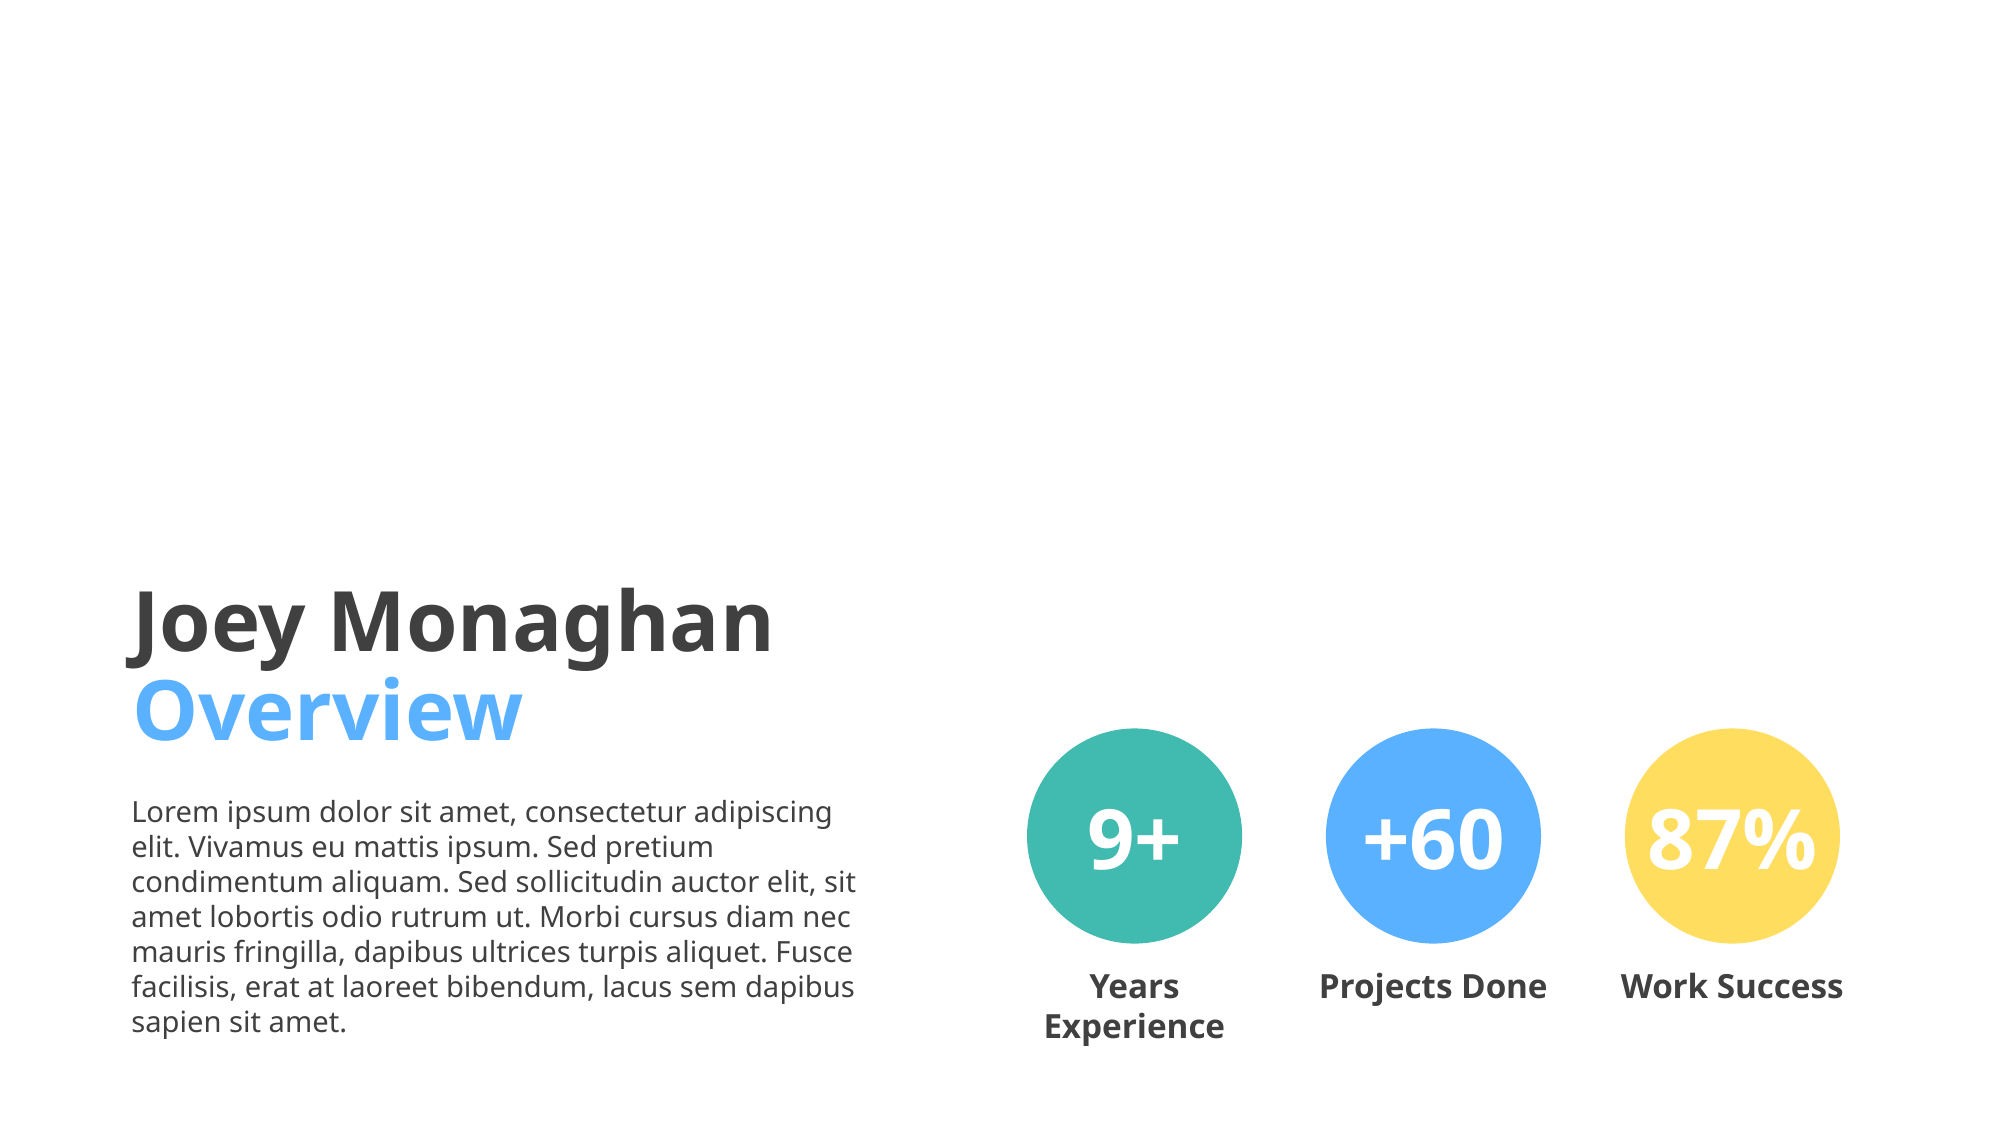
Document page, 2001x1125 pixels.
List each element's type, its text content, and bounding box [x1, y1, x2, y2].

text_box Lorem ipsum dolor sit amet, consectetur adipiscing elit. Vivamus eu mattis ipsum. Sed pretium condimentum aliquam. Sed sollicitudin auctor elit, sit amet lobortis odio rutrum ut. Morbi cursus diam nec mauris fringilla, dapibus ultrices turpis aliquet. Fusce facilisis, erat at laoreet bibendum, lacus sem dapibus sapien sit amet. [131, 793, 875, 1006]
text_box Work Success [1595, 965, 1869, 1006]
picture [0, 0, 2000, 678]
text_box [1340, 892, 1527, 945]
text_box Years Experience [997, 965, 1272, 1006]
text_box +60 [1315, 780, 1552, 892]
text_box Projects Done [1296, 965, 1570, 1006]
text_box [1340, 727, 1527, 780]
text_box Joey Monaghan Overview [132, 678, 925, 759]
text_box [1041, 727, 1228, 780]
text_box 9+ [1016, 780, 1253, 892]
text_box [1041, 892, 1228, 945]
text_box [1639, 727, 1826, 780]
text_box [1639, 892, 1826, 945]
text_box 87% [1614, 780, 1851, 892]
